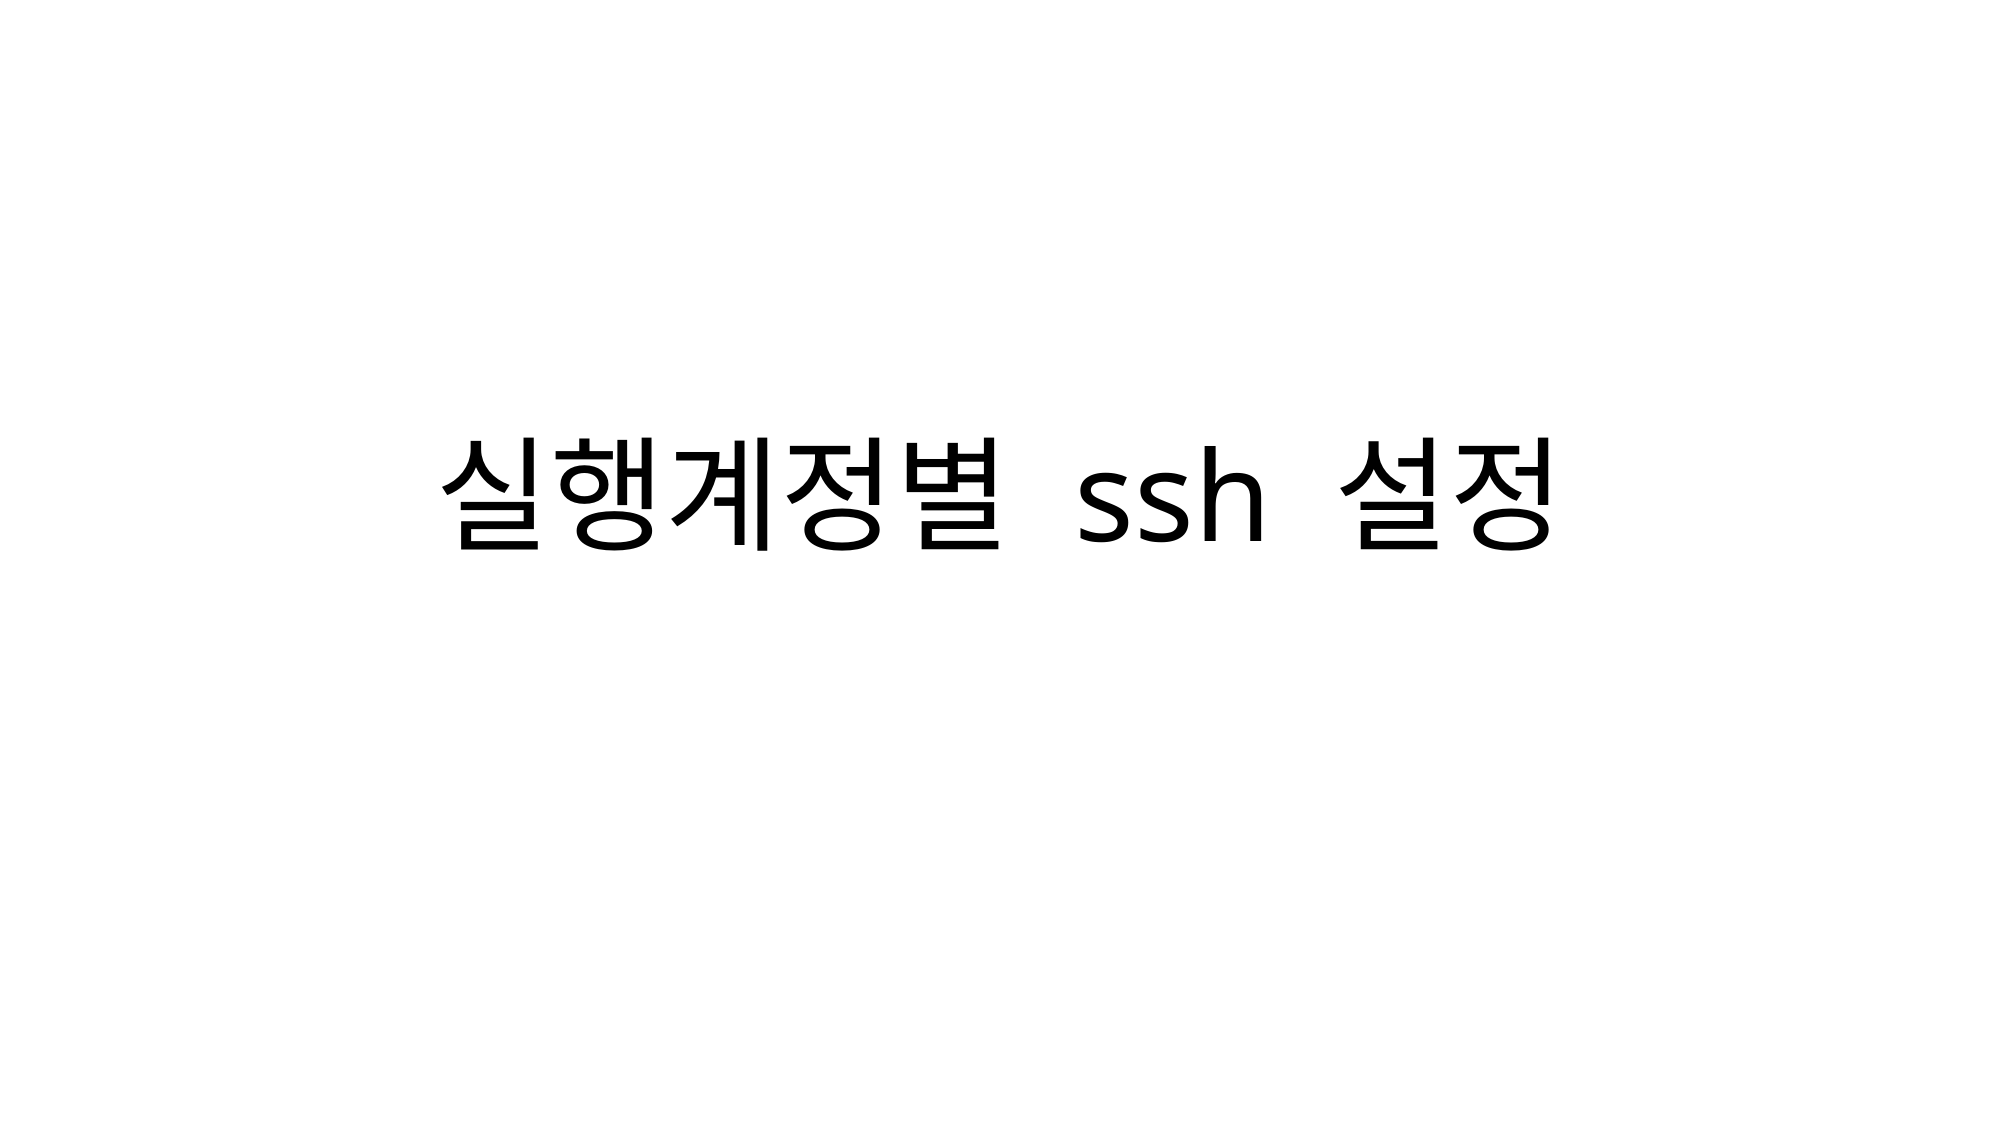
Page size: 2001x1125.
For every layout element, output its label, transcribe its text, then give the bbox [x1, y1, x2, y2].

title 실행계정별 ssh 설정 [249, 184, 1750, 576]
